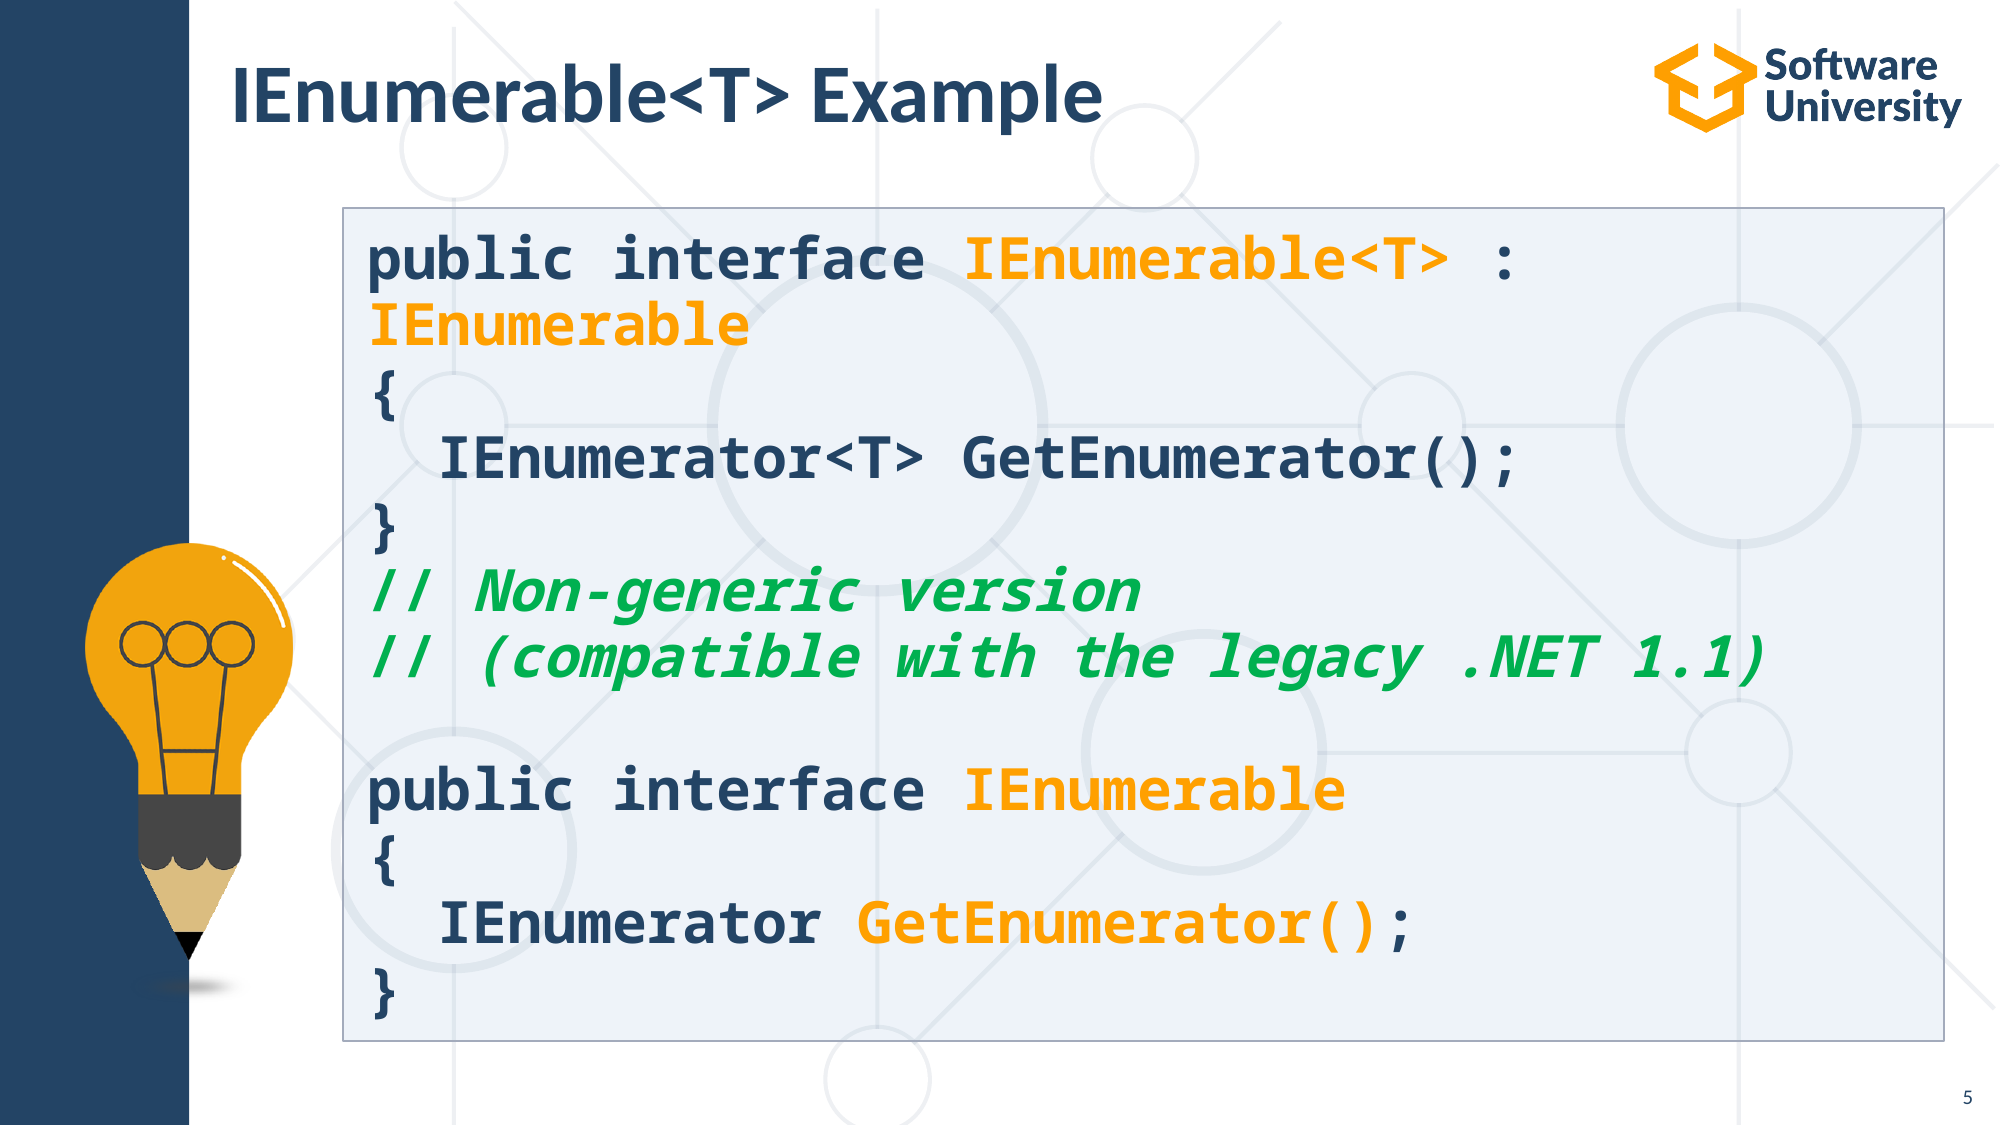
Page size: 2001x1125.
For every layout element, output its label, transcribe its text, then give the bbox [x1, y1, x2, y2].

picture [1641, 31, 1973, 145]
picture [85, 543, 293, 1003]
text_box 5 [1927, 1067, 1989, 1117]
text_box public interface IEnumerable<T> : IEnumerable { IEnumerator<T> GetEnumerator(); } // Non-generic version // (compatible with the legacy .NET 1.1) public interface IEnumerable { IEnumerator GetEnumerator(); } [343, 208, 1944, 1042]
title IEnumerable<T> Example [212, 16, 1628, 162]
